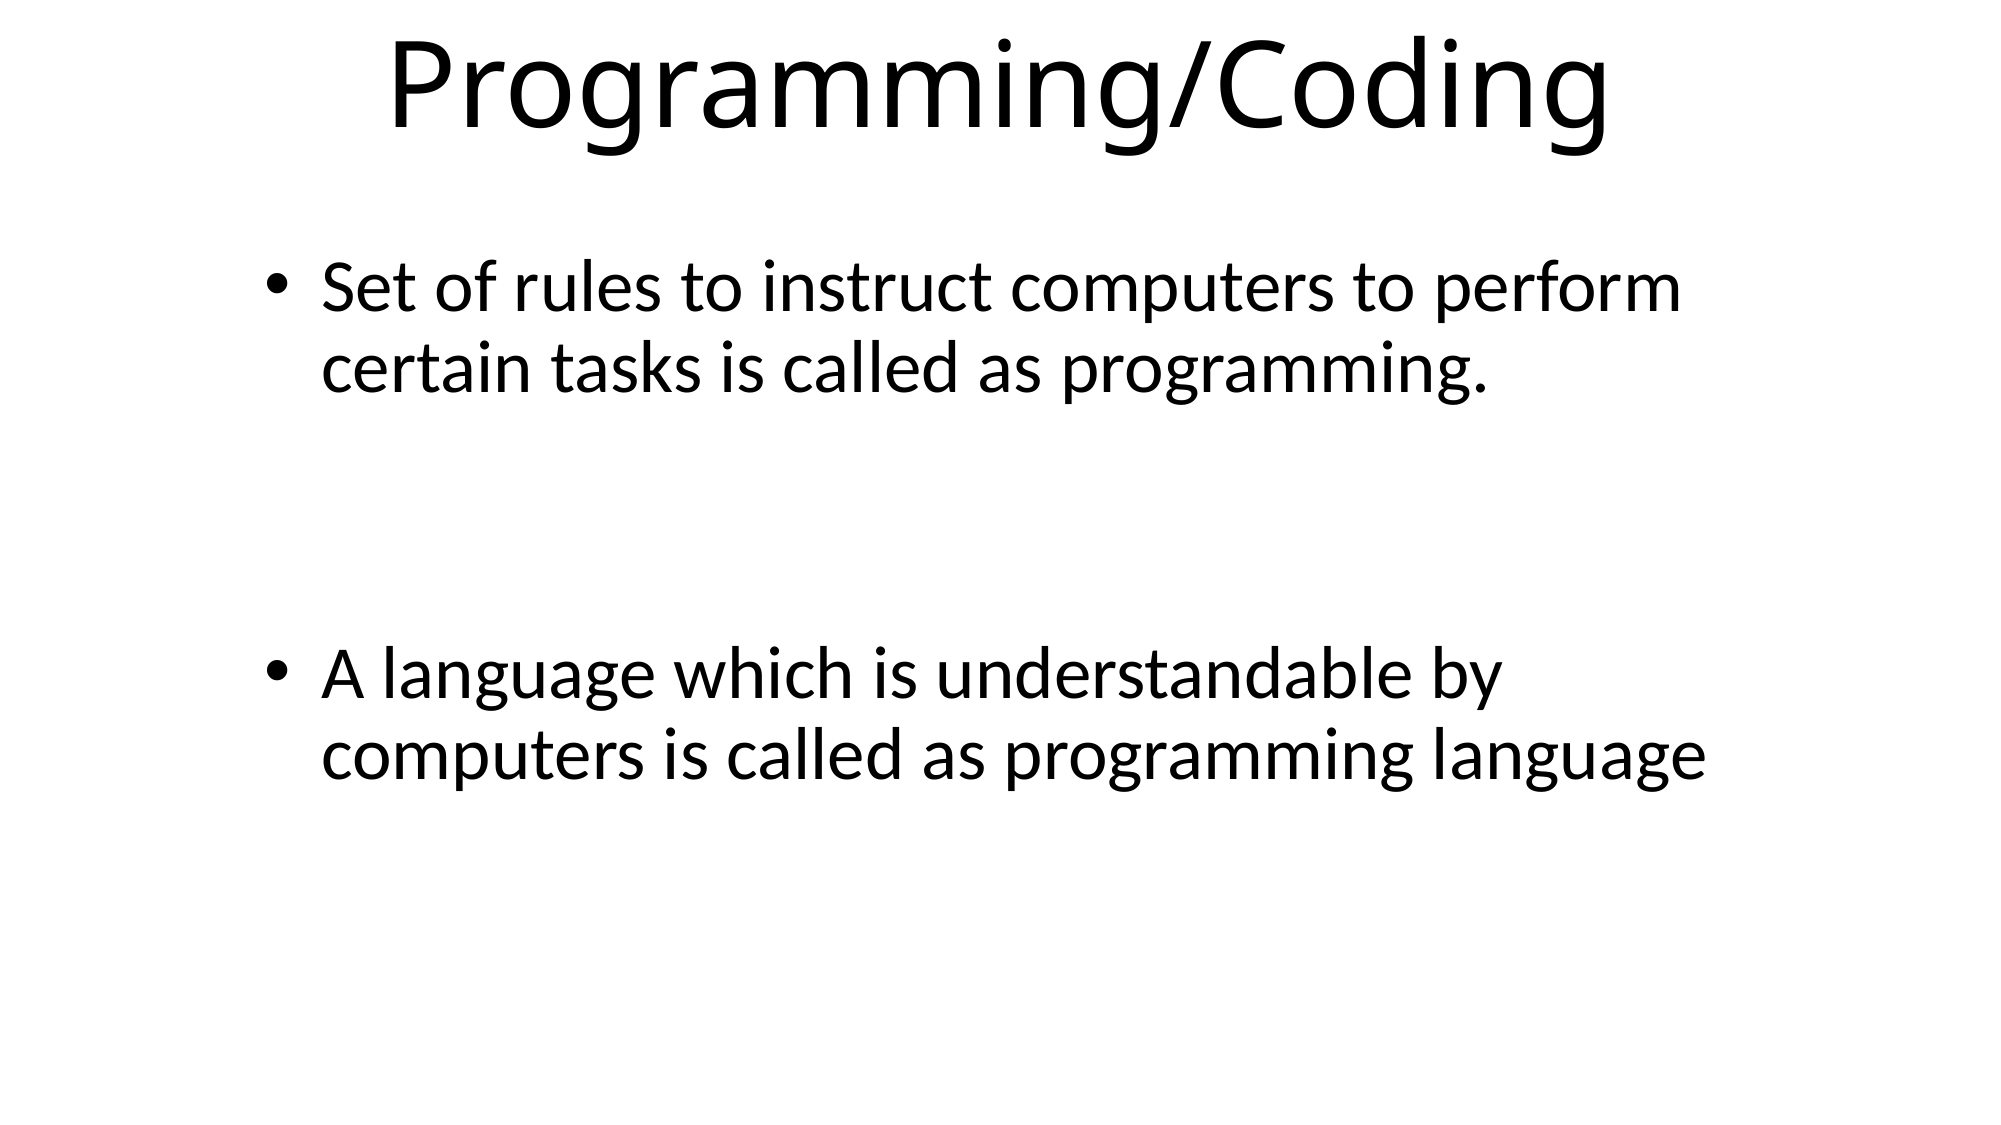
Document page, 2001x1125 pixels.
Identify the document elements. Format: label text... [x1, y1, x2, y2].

subtitle Set of rules to instruct computers to perform certain tasks is called as programming. A language which is understandable by computers is called as programming language [249, 239, 1750, 905]
title Programming/Coding [249, 15, 1750, 162]
